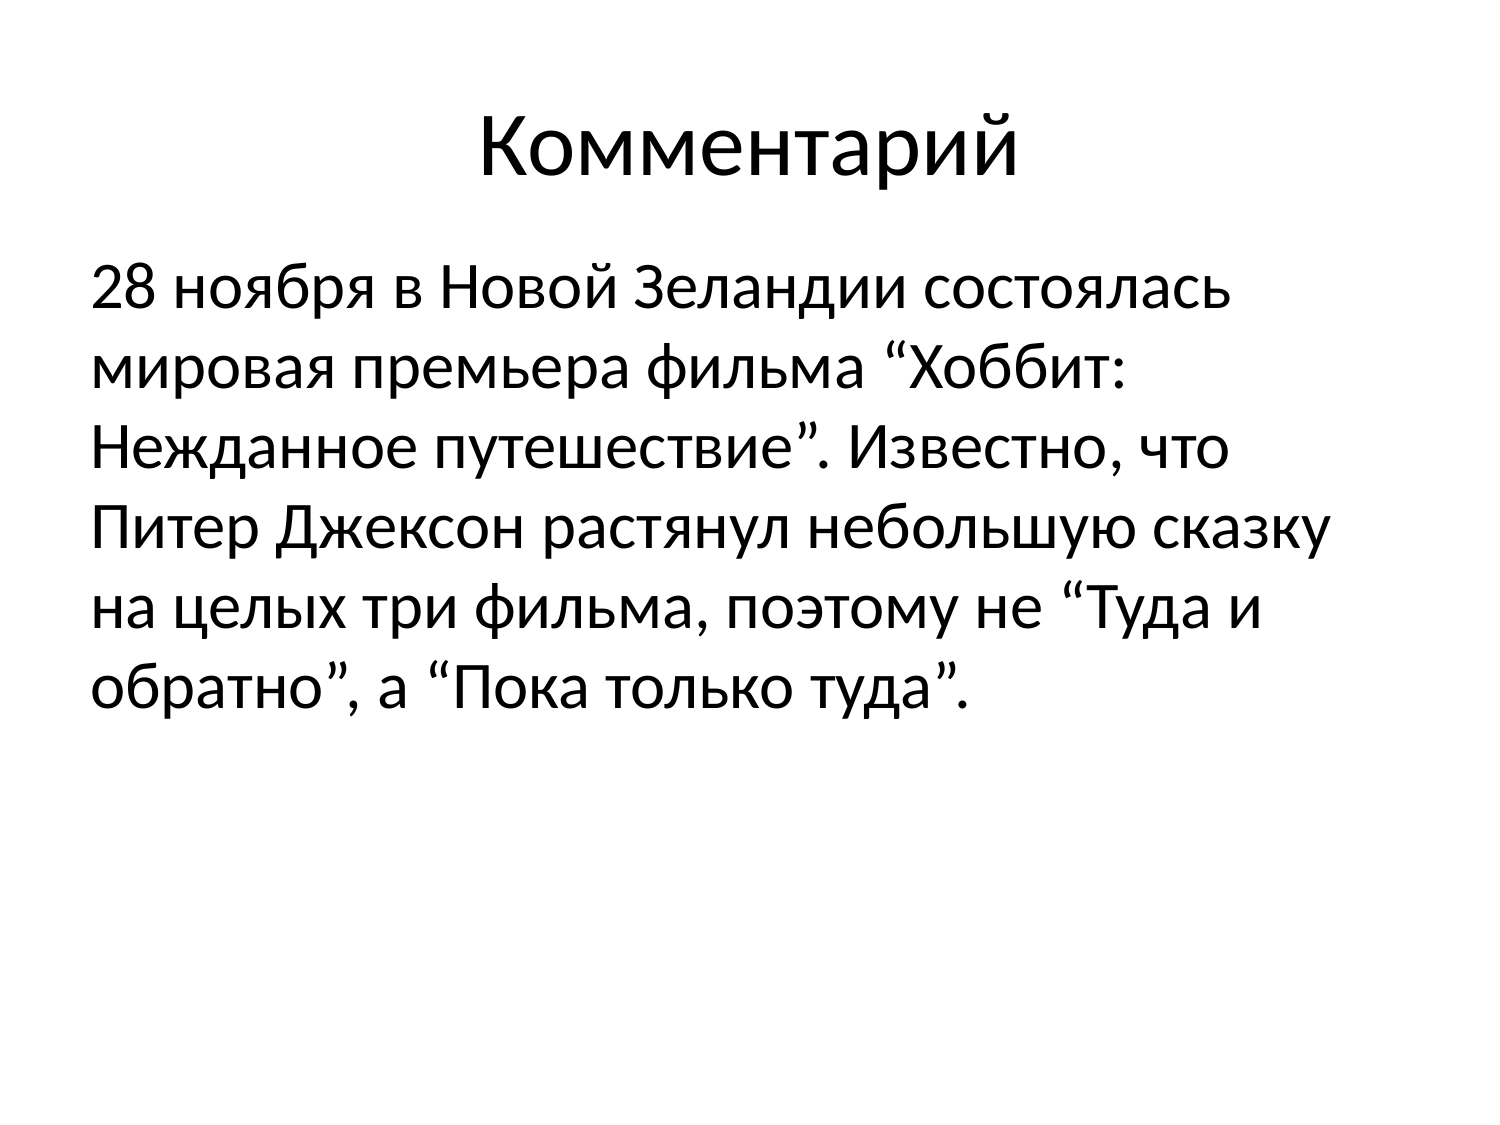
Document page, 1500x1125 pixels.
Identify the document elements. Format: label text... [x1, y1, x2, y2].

title Комментарий [75, 45, 1425, 233]
list 28 ноября в Новой Зеландии состоялась мировая премьера фильма “Хоббит: Нежданное путешествие”. Известно, что Питер Джексон растянул небольшую сказку на целых три фильма, поэтому не “Туда и обратно”, а “Пока только туда”. [75, 234, 1425, 1024]
